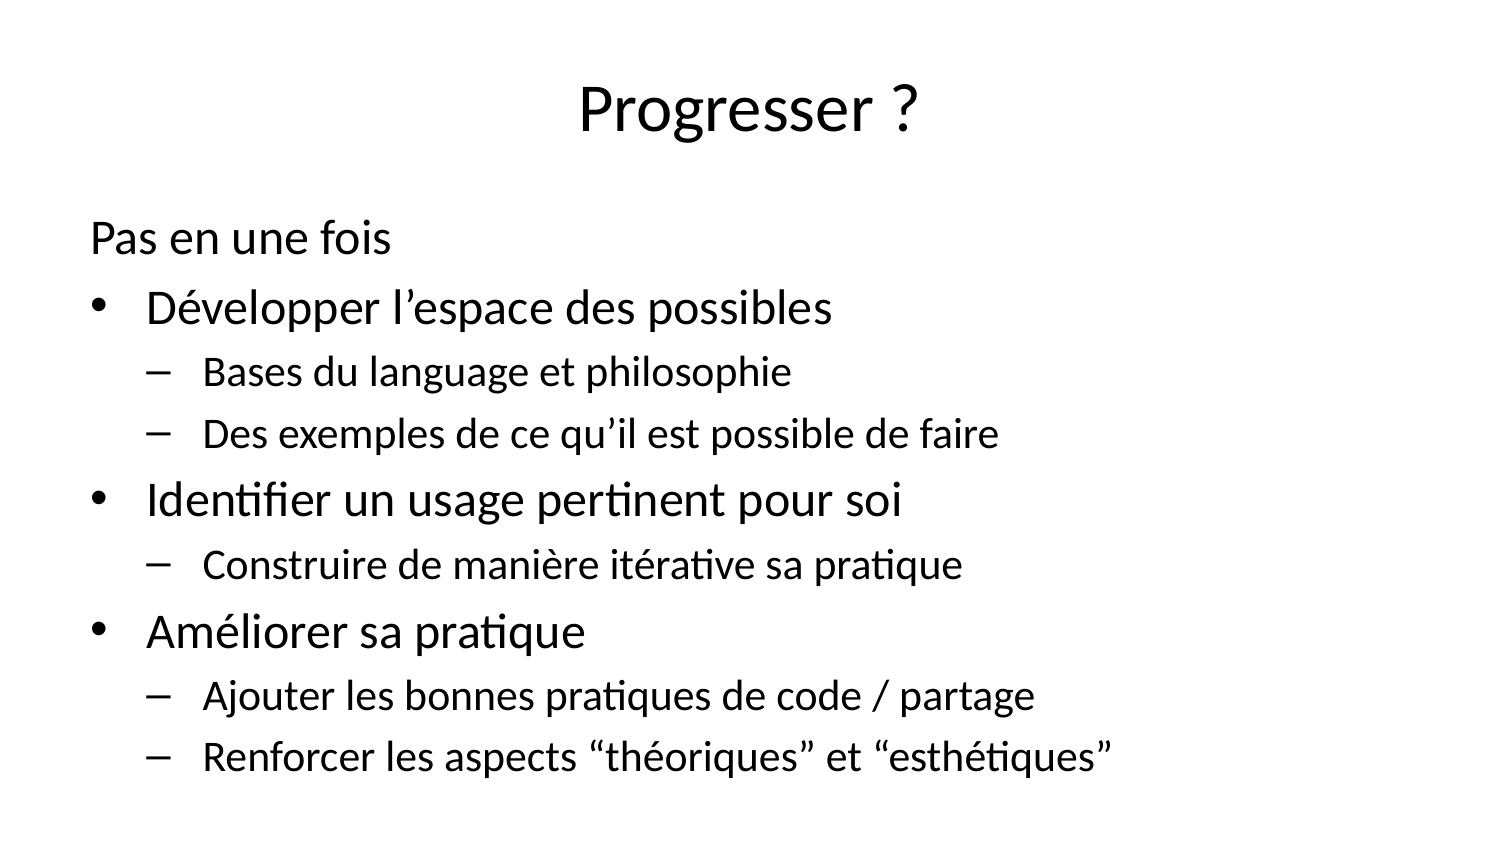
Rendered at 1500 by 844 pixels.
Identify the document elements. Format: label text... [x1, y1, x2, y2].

list Pas en une fois Développer l’espace des possibles Bases du language et philosophie Des exemples de ce qu’il est possible de faire Identifier un usage pertinent pour soi Construire de manière itérative sa pratique Améliorer sa pratique Ajouter les bonnes pratiques de code / partage Renforcer les aspects “théoriques” et “esthétiques” [75, 196, 1425, 754]
title Progresser ? [75, 33, 1425, 175]
